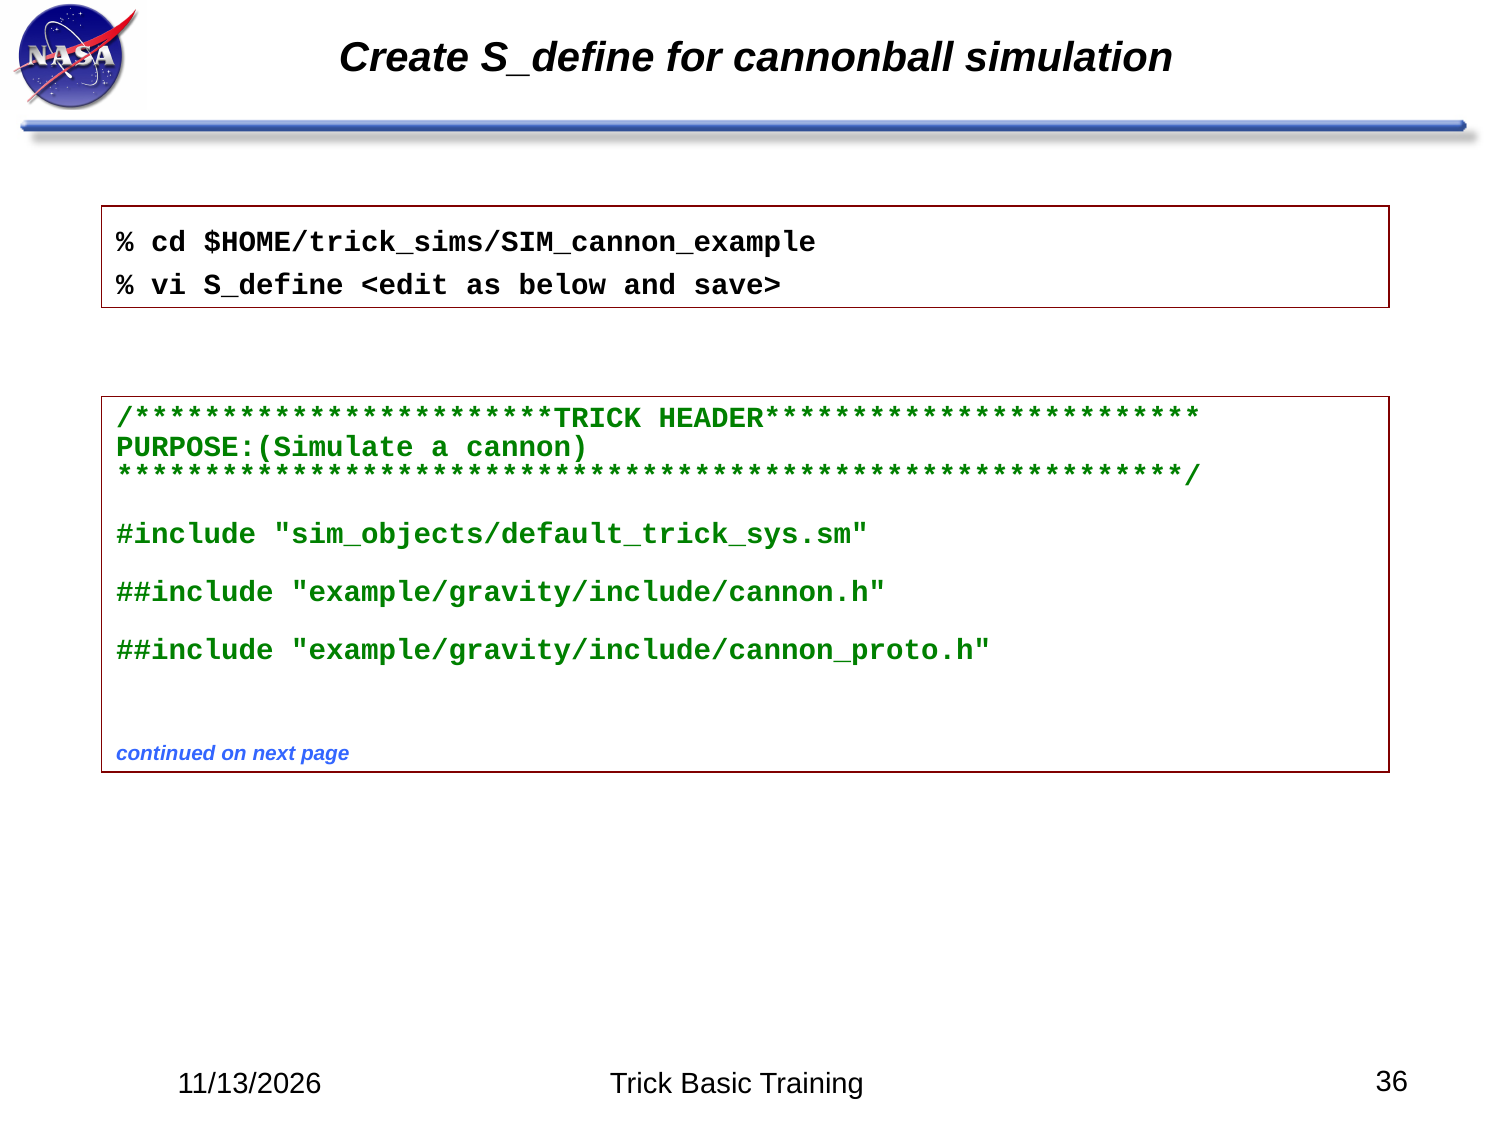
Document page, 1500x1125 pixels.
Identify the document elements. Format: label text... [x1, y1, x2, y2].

footer Trick Basic Training [499, 1056, 975, 1116]
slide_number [74, 1056, 425, 1107]
text_box /************************TRICK HEADER************************* PURPOSE:(Simulate a cannon) *************************************************************/ #include "sim_objects/default_trick_sys.sm" ##include "example/gravity/include/cannon.h" ##include "example/gravity/include/cannon_proto.h" continued on next page [101, 396, 1389, 773]
slide_number 36 [1072, 1054, 1424, 1115]
picture [0, 0, 147, 110]
text_box % cd $HOME/trick_sims/SIM_cannon_example % vi S_define <edit as below and save> [101, 206, 1389, 308]
title Create S_define for cannonball simulation [149, 19, 1363, 99]
picture [16, 114, 1484, 154]
